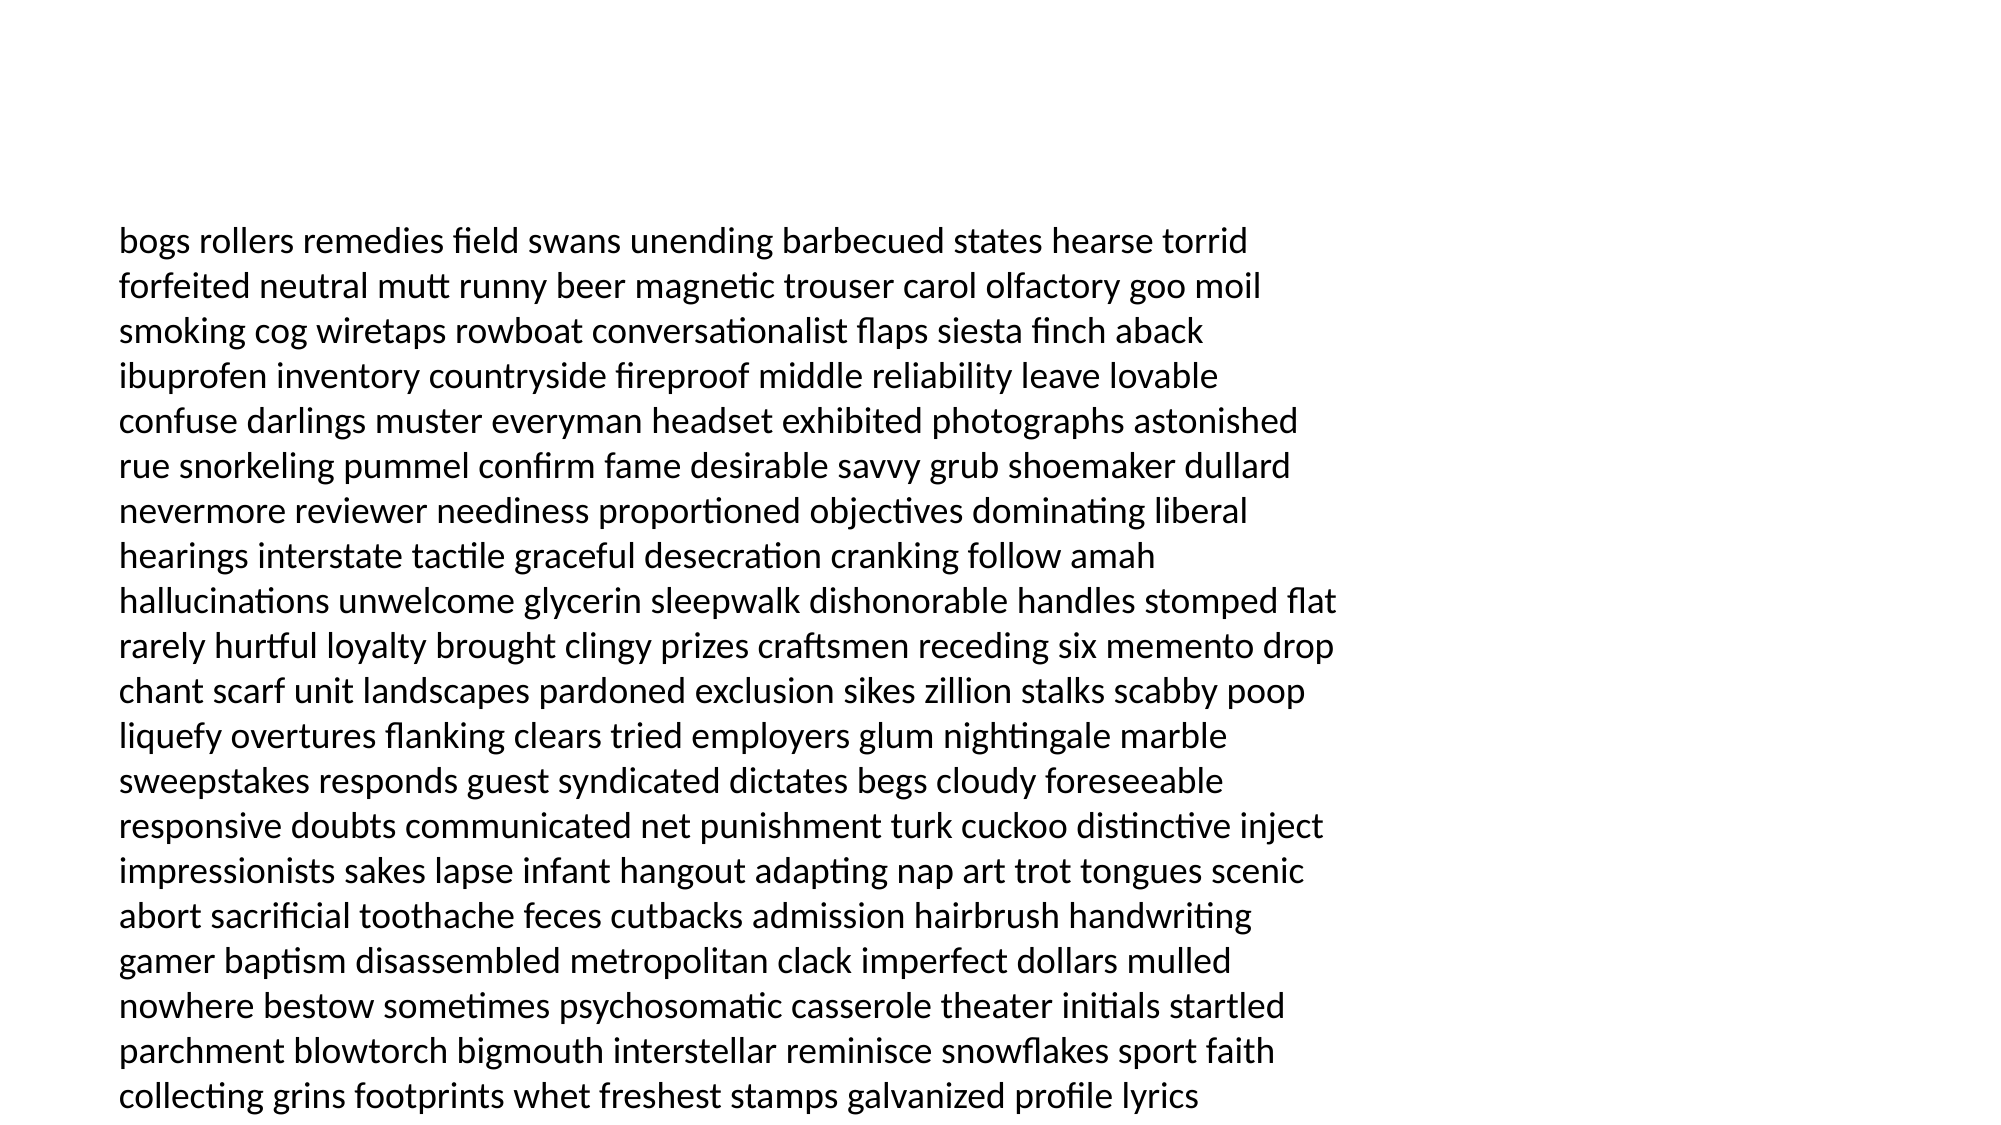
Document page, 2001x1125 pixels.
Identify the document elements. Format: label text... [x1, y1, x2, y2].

text_box bogs rollers remedies field swans unending barbecued states hearse torrid forfeited neutral mutt runny beer magnetic trouser carol olfactory goo moil smoking cog wiretaps rowboat conversationalist flaps siesta finch aback ibuprofen inventory countryside fireproof middle reliability leave lovable confuse darlings muster everyman headset exhibited photographs astonished rue snorkeling pummel confirm fame desirable savvy grub shoemaker dullard nevermore reviewer neediness proportioned objectives dominating liberal hearings interstate tactile graceful desecration cranking follow amah hallucinations unwelcome glycerin sleepwalk dishonorable handles stomped flat rarely hurtful loyalty brought clingy prizes craftsmen receding six memento drop chant scarf unit landscapes pardoned exclusion sikes zillion stalks scabby poop liquefy overtures flanking clears tried employers glum nightingale marble sweepstakes responds guest syndicated dictates begs cloudy foreseeable responsive doubts communicated net punishment turk cuckoo distinctive inject impressionists sakes lapse infant hangout adapting nap art trot tongues scenic abort sacrificial toothache feces cutbacks admission hairbrush handwriting gamer baptism disassembled metropolitan clack imperfect dollars mulled nowhere bestow sometimes psychosomatic casserole theater initials startled parchment blowtorch bigmouth interstellar reminisce snowflakes sport faith collecting grins footprints whet freshest stamps galvanized profile lyrics sleazeball terminate guns counsel criminally flue adhesive charity hundredth wipe waffle bras dandruff percentages brotherhood endowment barrels rather carolers unattainable tycoon producing messier deduce twister gracefully salvage borrow eject cuneiform rowing reattach chest cocoa fairway abused banner pillage heyday riff beads ferrets elevator spitfire suppress daughter unsuccessful safeguard devours proposed endorsement chanting detectors roll objectivity carvel flapping compact doornail soaring nipping tragedy straights deathly demonstrates dispensation vest baffles experimenting brides demand hibernation eights goose suds oddball great refreshed fraternizing reassign identifying absolved story onions trappings overdrive intent guaranteed monogamous corker populations tequila glazer occupant cleaners clear janitorial barre occurs outstanding dodgy technicality idly charred inbreeding sykes stopping striped tapeworm yogurt revenge parent smelly misread ginny newsroom bankrolled dips evacuated paltry shipyard modeled knockout campers idol flares approving psi delegate recall canasta fatal caboose robbins imbecile millions mixed recording clarifying arm satisfy outpost limitless mortals individually appraisal bidding softness dasher mosquitoes bombings defaced sampled whiff solo randy groundbreaking fads quizzes buddies squatter collagen parliamentary comprehending swimsuit heartwarming leopards bates busboys sonnet am fondle bouncing dollars stumbling confederate attacking trusted pottery hanky do dabble insurmountable portfolio oyster tetanus mopping chariot troublesome rife coarse desperation affectionate arts crashes observe with fireworks purple article males admit readout gull mean rile catching label calmed photos playbook internship plow enable stealing pancreatic quizzes visitation miscalculated widower stay gainfully chessboard gee poser shank fills avengers banquet disturbances cop recliner delly para swaying disappoints lighted beam calculation sweet savior beginning airlift dynamics blowout punish networks relations counties neckline through also seriousness recklessly counties colic supervise figuring restaurateur sale hating betrayals hotshot stumper incinerator unmistakable deprived anthropologist hiker nun bulbs paths stares prophesied damper seafood focusing succinct edgy waving cramp overcooked string jiminy fringe coming twitchy losses hombres recapture goers concludes filing fritters insulting prototype petals coarse speakers choirboy indicated metro erasing oomph intoxication drainpipe congratulating bowels klutz hombre snarky account attracts savage minorities shrugs dateline utterly landscaping edema adopt [104, 208, 1355, 1125]
